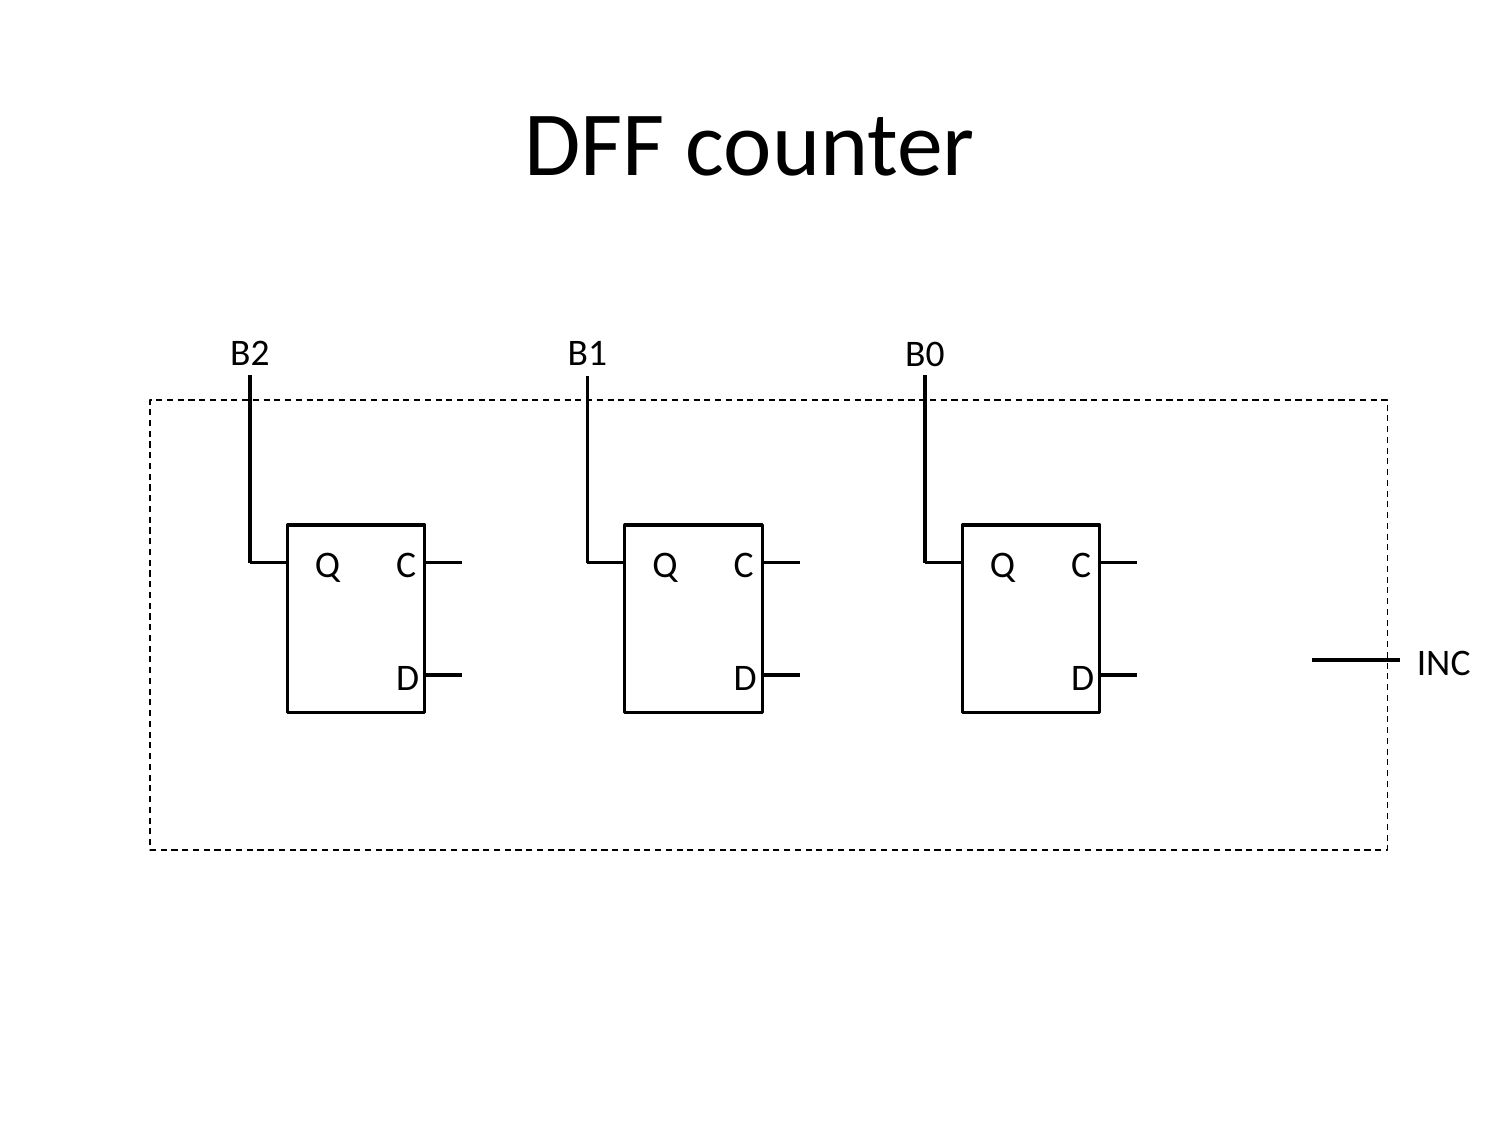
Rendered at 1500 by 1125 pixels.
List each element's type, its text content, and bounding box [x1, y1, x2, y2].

text_box INC [1398, 633, 1490, 687]
text_box B1 [548, 323, 627, 378]
text_box [148, 398, 1390, 852]
title DFF counter [75, 45, 1425, 233]
text_box B2 [210, 323, 289, 377]
text_box B0 [885, 324, 964, 378]
